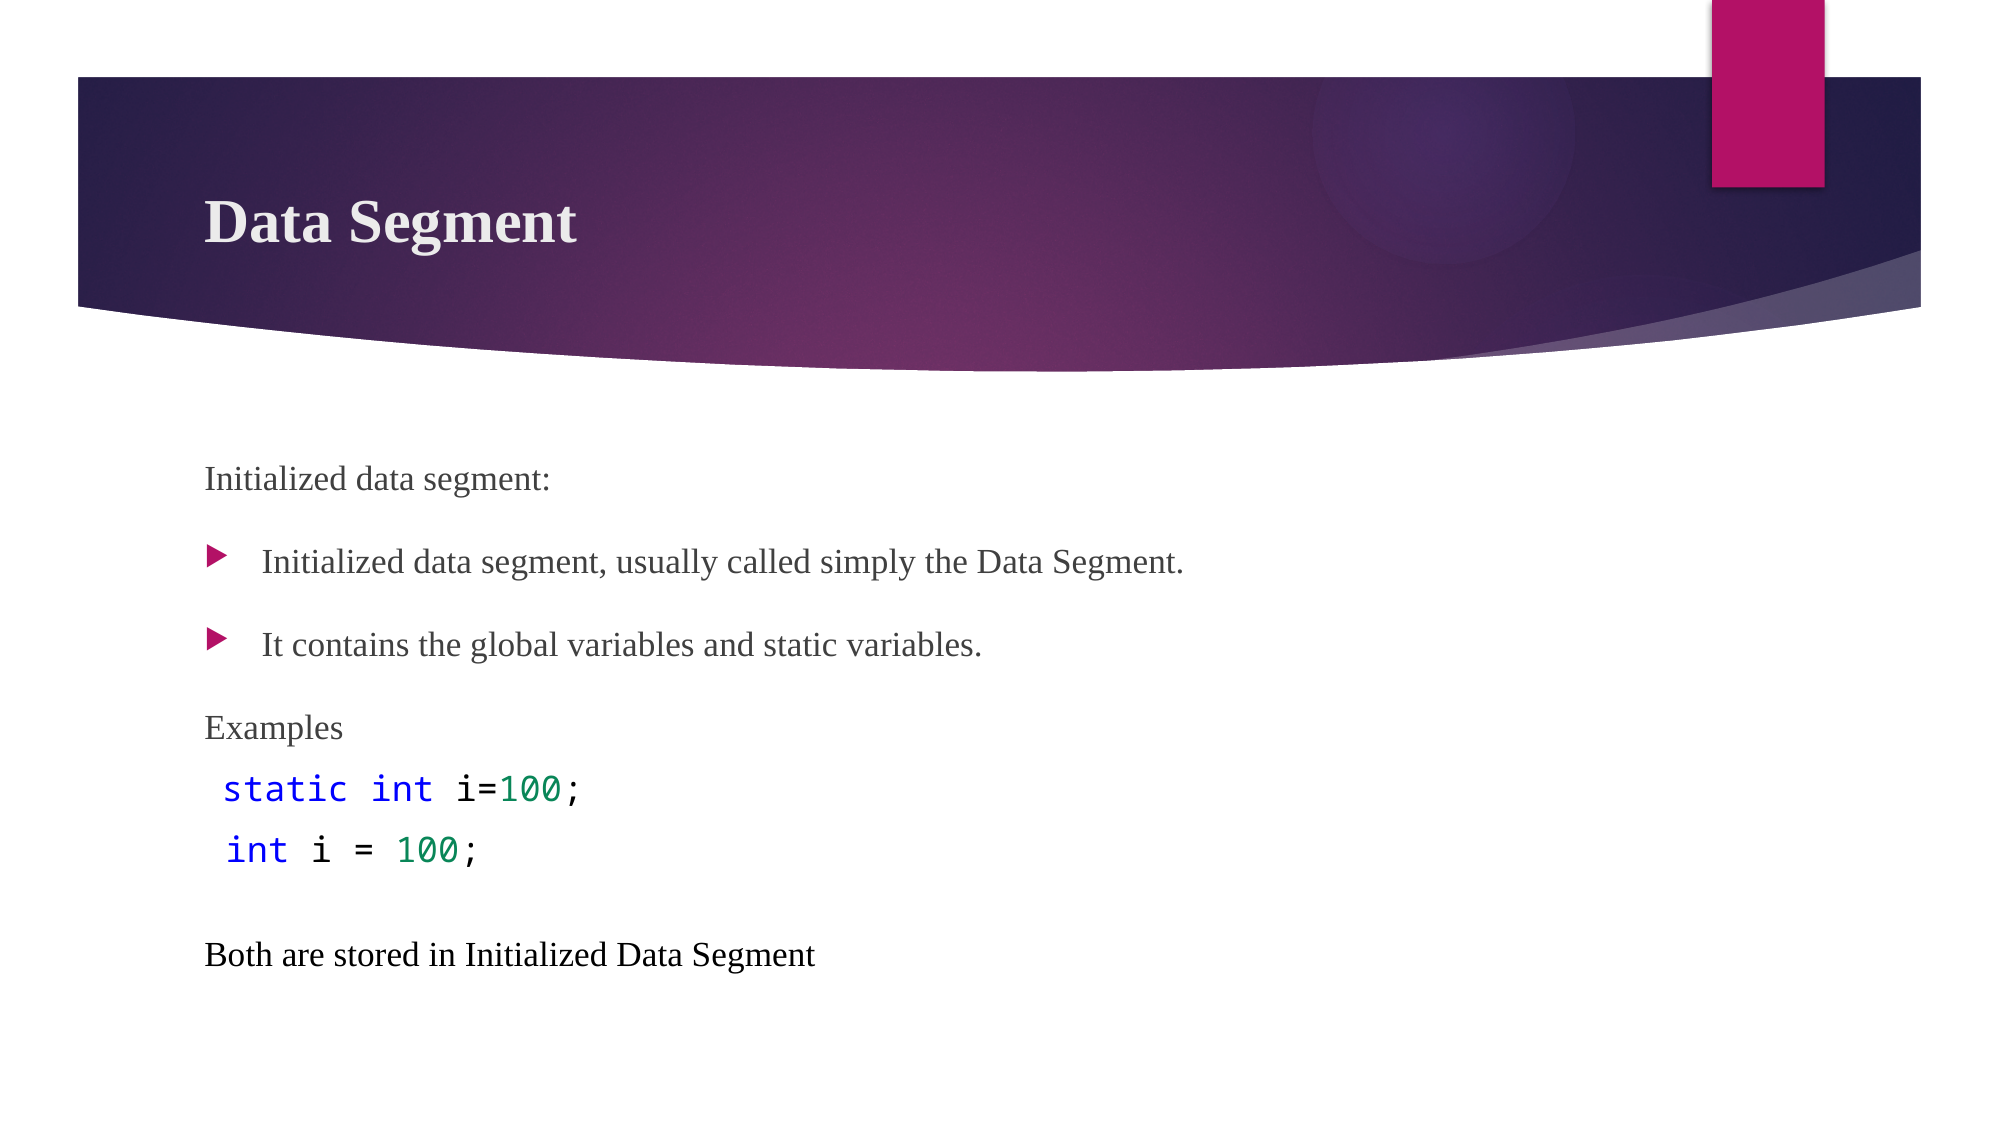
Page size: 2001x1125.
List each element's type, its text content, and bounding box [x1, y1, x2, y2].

title Data Segment [189, 159, 1627, 276]
list Initialized data segment: Initialized data segment, usually called simply the Data Segment. It contains the global variables and static variables. Examples static int i=100; int i = 100; Both are stored in Initialized Data Segment [189, 427, 1638, 988]
